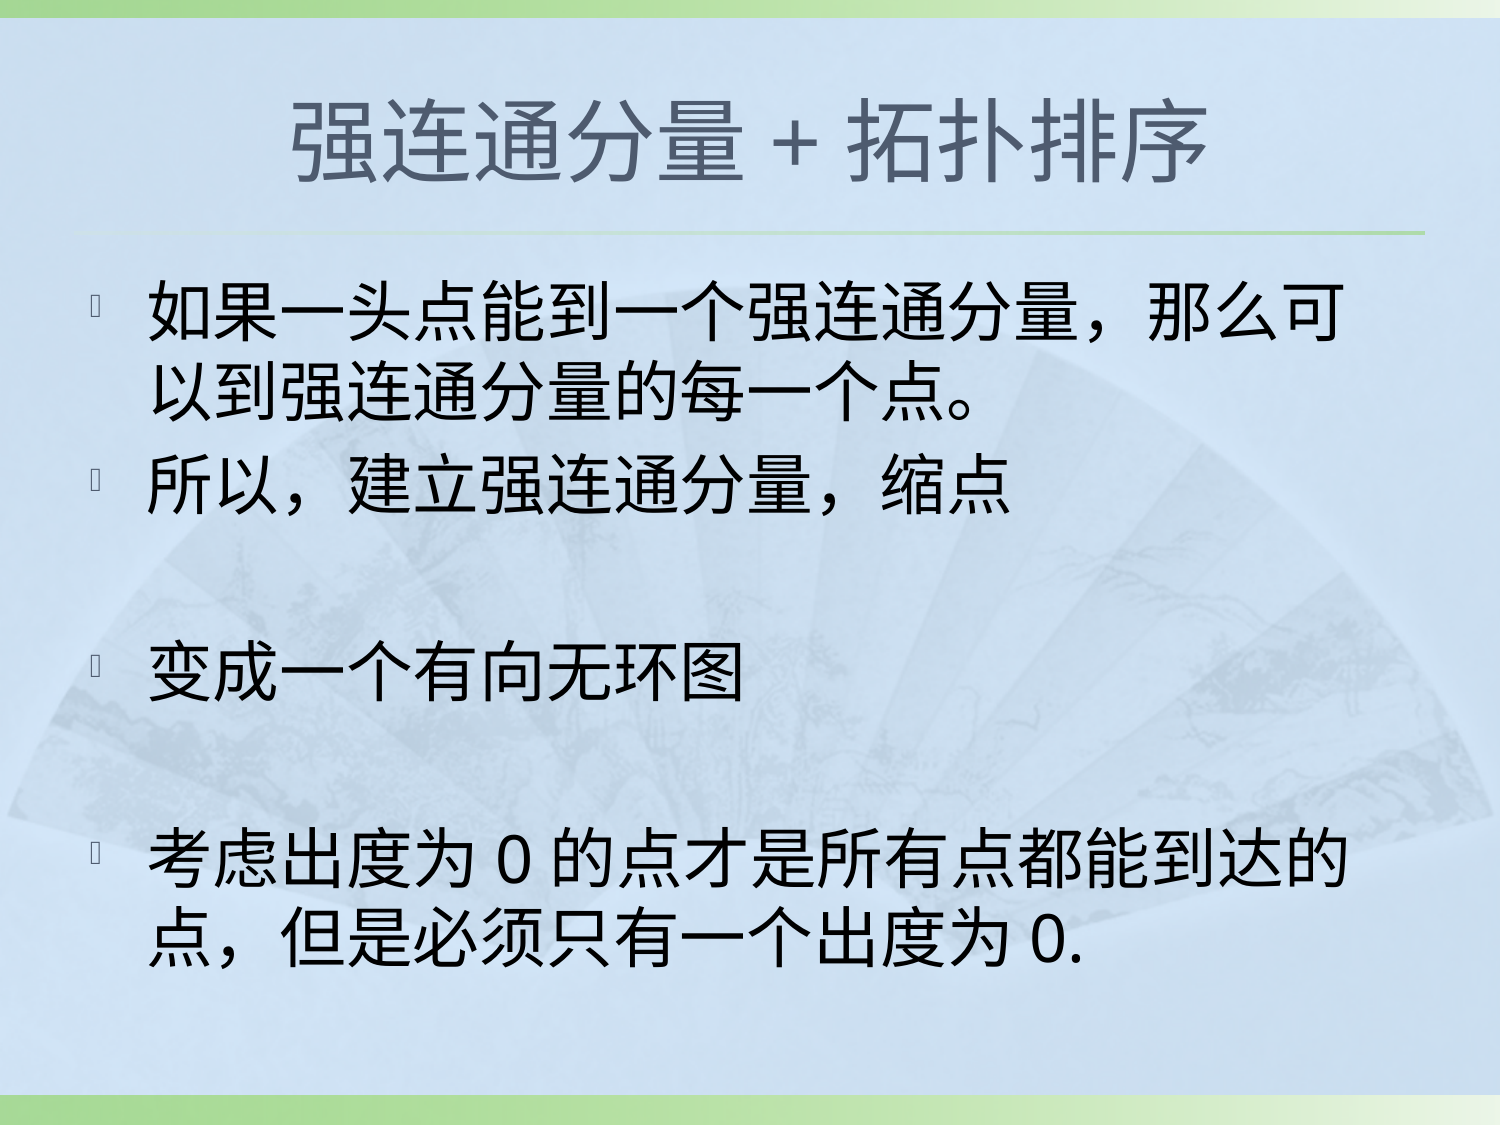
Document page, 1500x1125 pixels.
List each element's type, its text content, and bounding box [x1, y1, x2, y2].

list 如果一头点能到一个强连通分量，那么可以到强连通分量的每一个点。 所以，建立强连通分量，缩点 变成一个有向无环图 考虑出度为0的点才是所有点都能到达的点，但是必须只有一个出度为0. [75, 262, 1425, 1032]
title 强连通分量+拓扑排序 [75, 45, 1425, 233]
